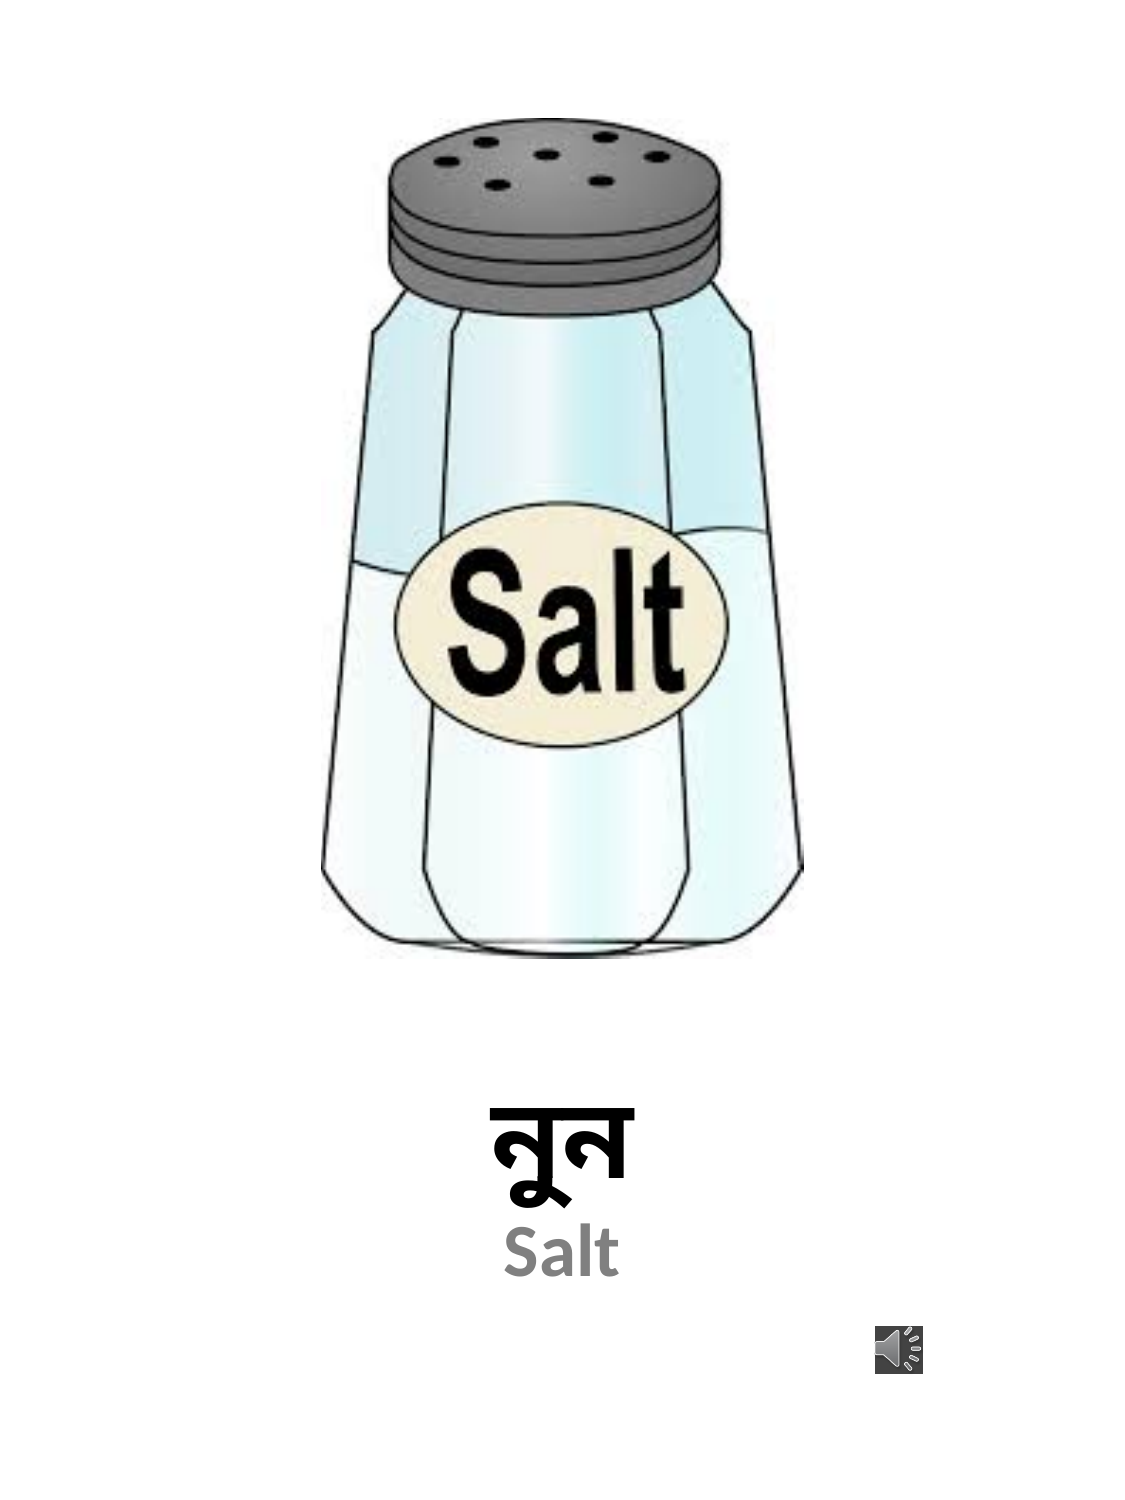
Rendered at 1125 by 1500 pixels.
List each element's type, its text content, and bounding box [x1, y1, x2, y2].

picture [321, 118, 804, 959]
picture [873, 1324, 925, 1376]
text_box নুন Salt [472, 1058, 653, 1389]
